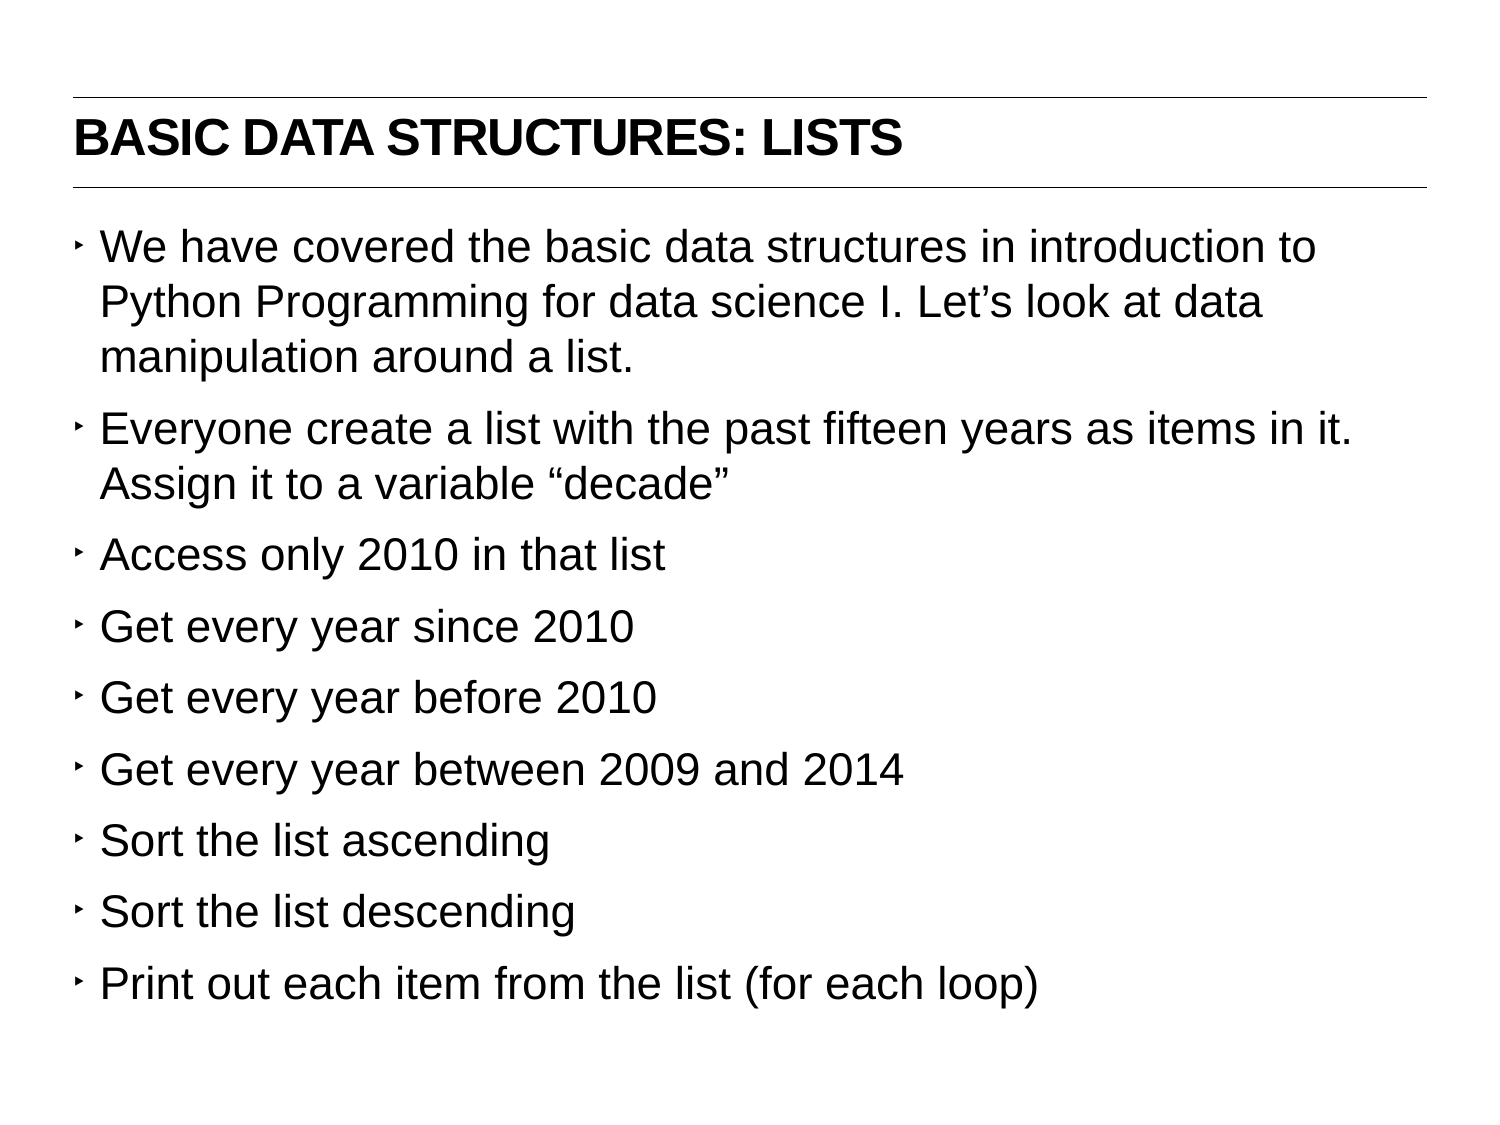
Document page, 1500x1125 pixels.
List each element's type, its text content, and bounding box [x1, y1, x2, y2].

list We have covered the basic data structures in introduction to Python Programming for data science I. Let’s look at data manipulation around a list. Everyone create a list with the past fifteen years as items in it. Assign it to a variable “decade” Access only 2010 in that list Get every year since 2010 Get every year before 2010 Get every year between 2009 and 2014 Sort the list ascending Sort the list descending Print out each item from the list (for each loop) [72, 216, 1428, 805]
list Basic Data structures: lists [72, 112, 1174, 181]
